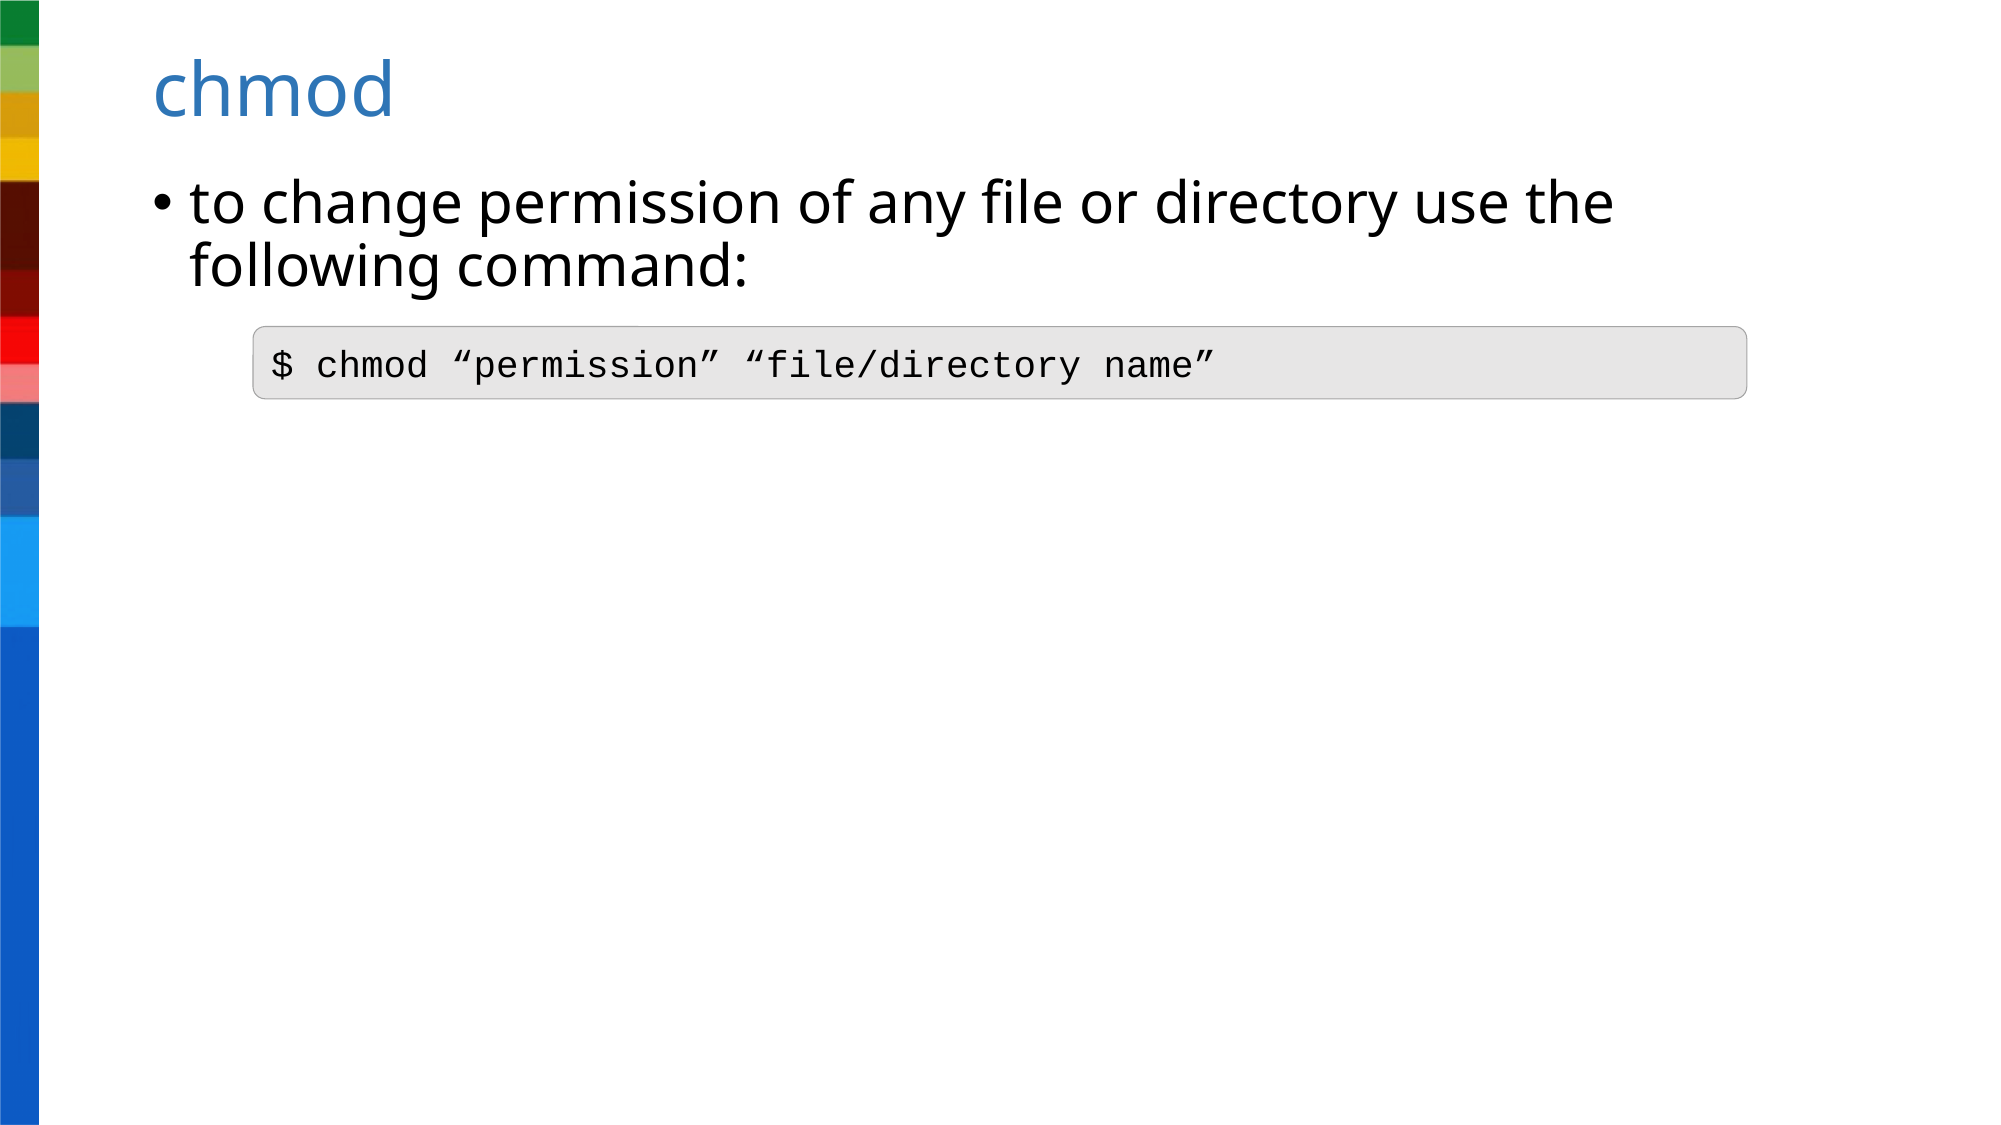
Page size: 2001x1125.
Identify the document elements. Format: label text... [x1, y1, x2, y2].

list to change permission of any file or directory use the following command: [137, 165, 1863, 1014]
picture [0, 1, 582, 1124]
title chmod [137, 41, 1863, 143]
text_box $ chmod “permission” “file/directory name” [252, 325, 1748, 400]
